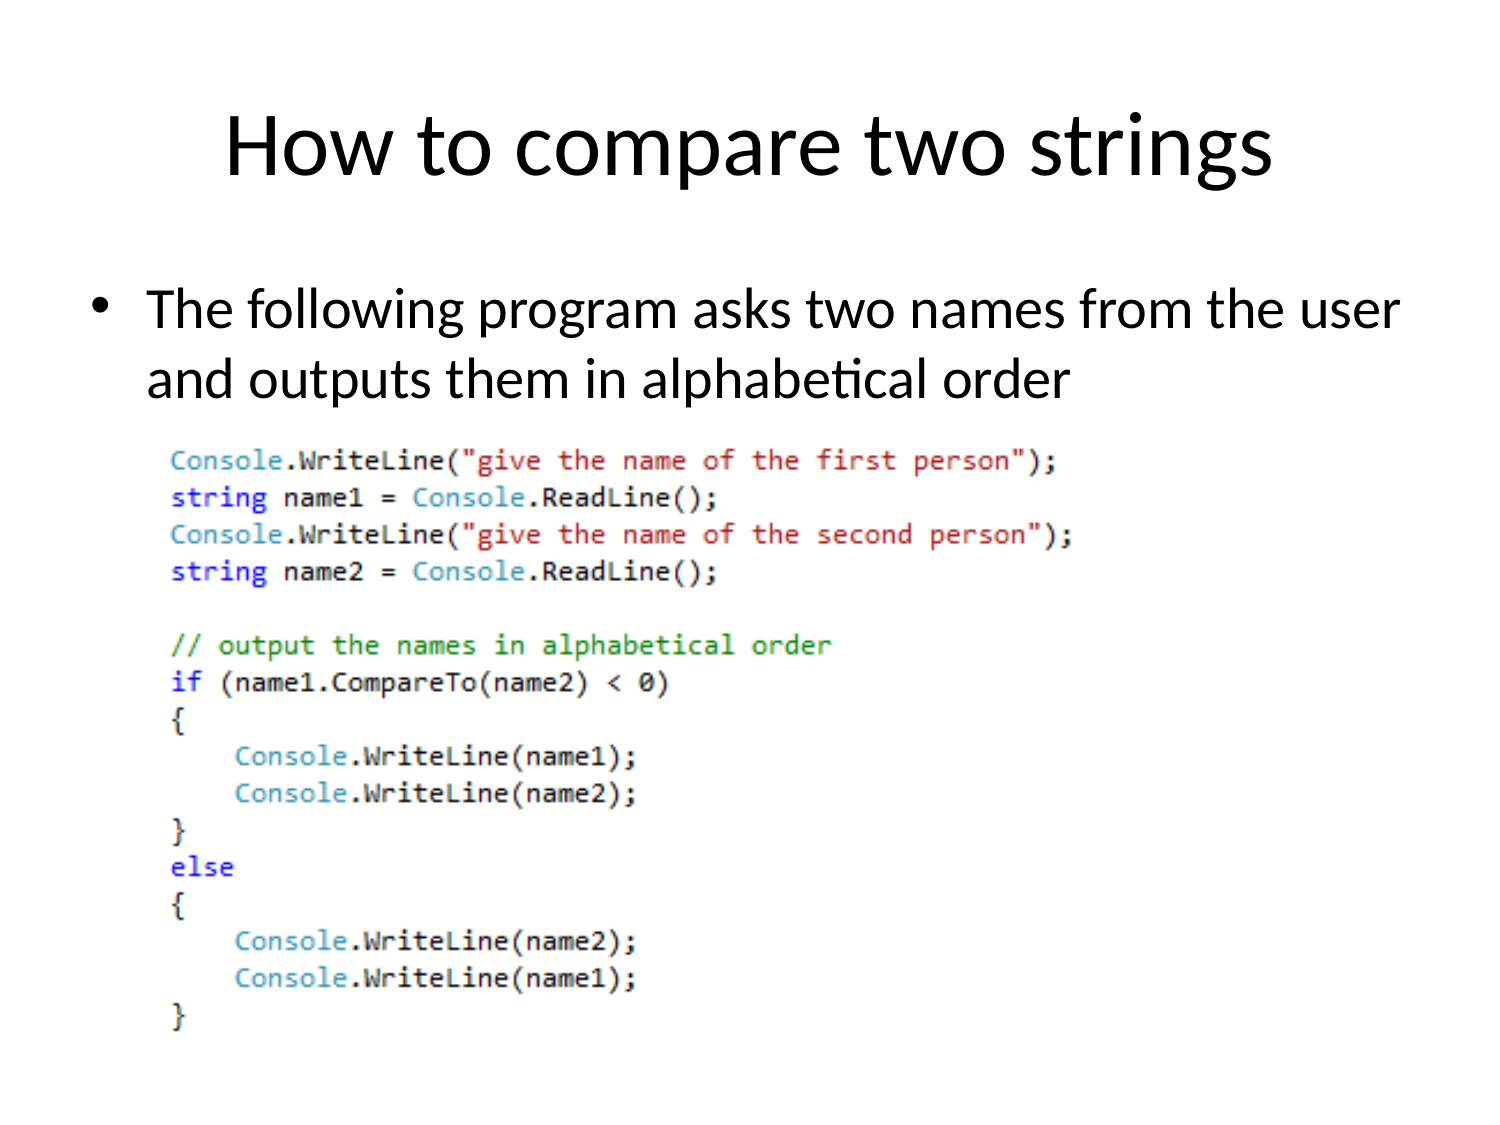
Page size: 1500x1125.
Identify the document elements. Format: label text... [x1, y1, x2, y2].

picture [149, 424, 1110, 1051]
list The following program asks two names from the user and outputs them in alphabetical order [75, 262, 1425, 1005]
title How to compare two strings [75, 45, 1425, 233]
